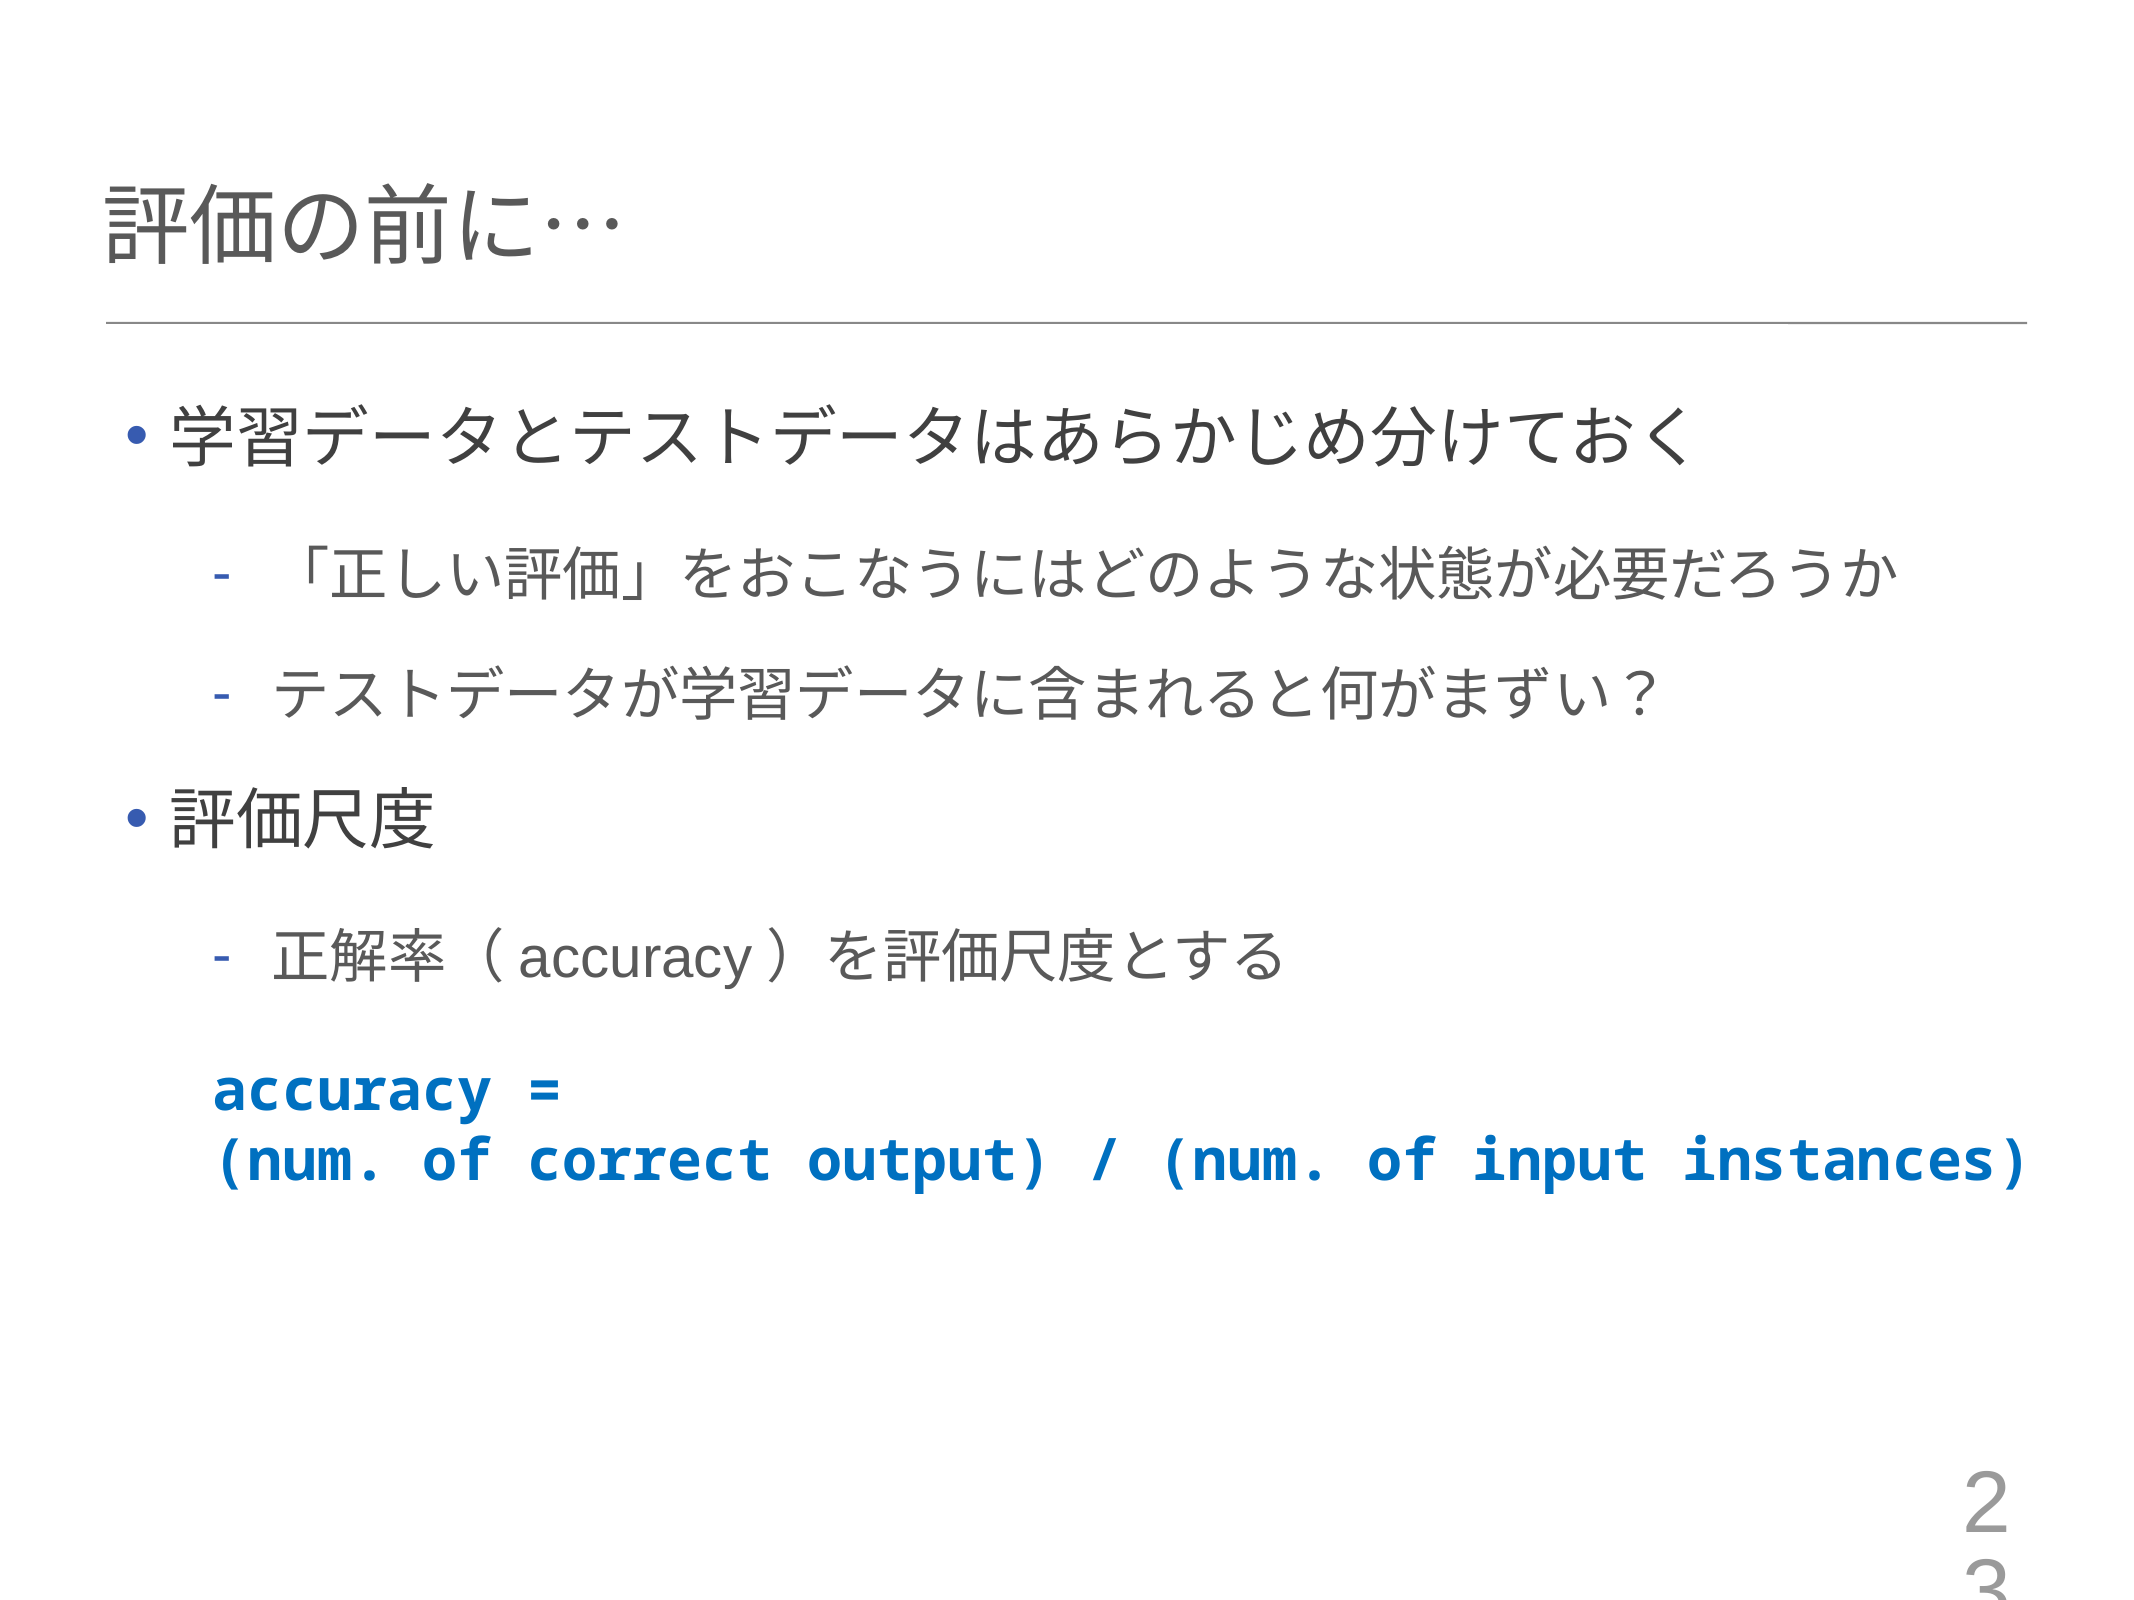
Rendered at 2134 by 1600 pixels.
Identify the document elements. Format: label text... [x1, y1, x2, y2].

title 評価の前に… [93, 54, 2040, 284]
slide_number 23 [1947, 1437, 2064, 1559]
list 学習データとテストデータはあらかじめ分けておく 「正しい評価」をおこなうにはどのような状態が必要だろうか テストデータが学習データに含まれると何がまずい？ 評価尺度 正解率（accuracy）を評価尺度とする accuracy = (num. of correct output) / (num. of input instances) [86, 386, 2048, 1462]
